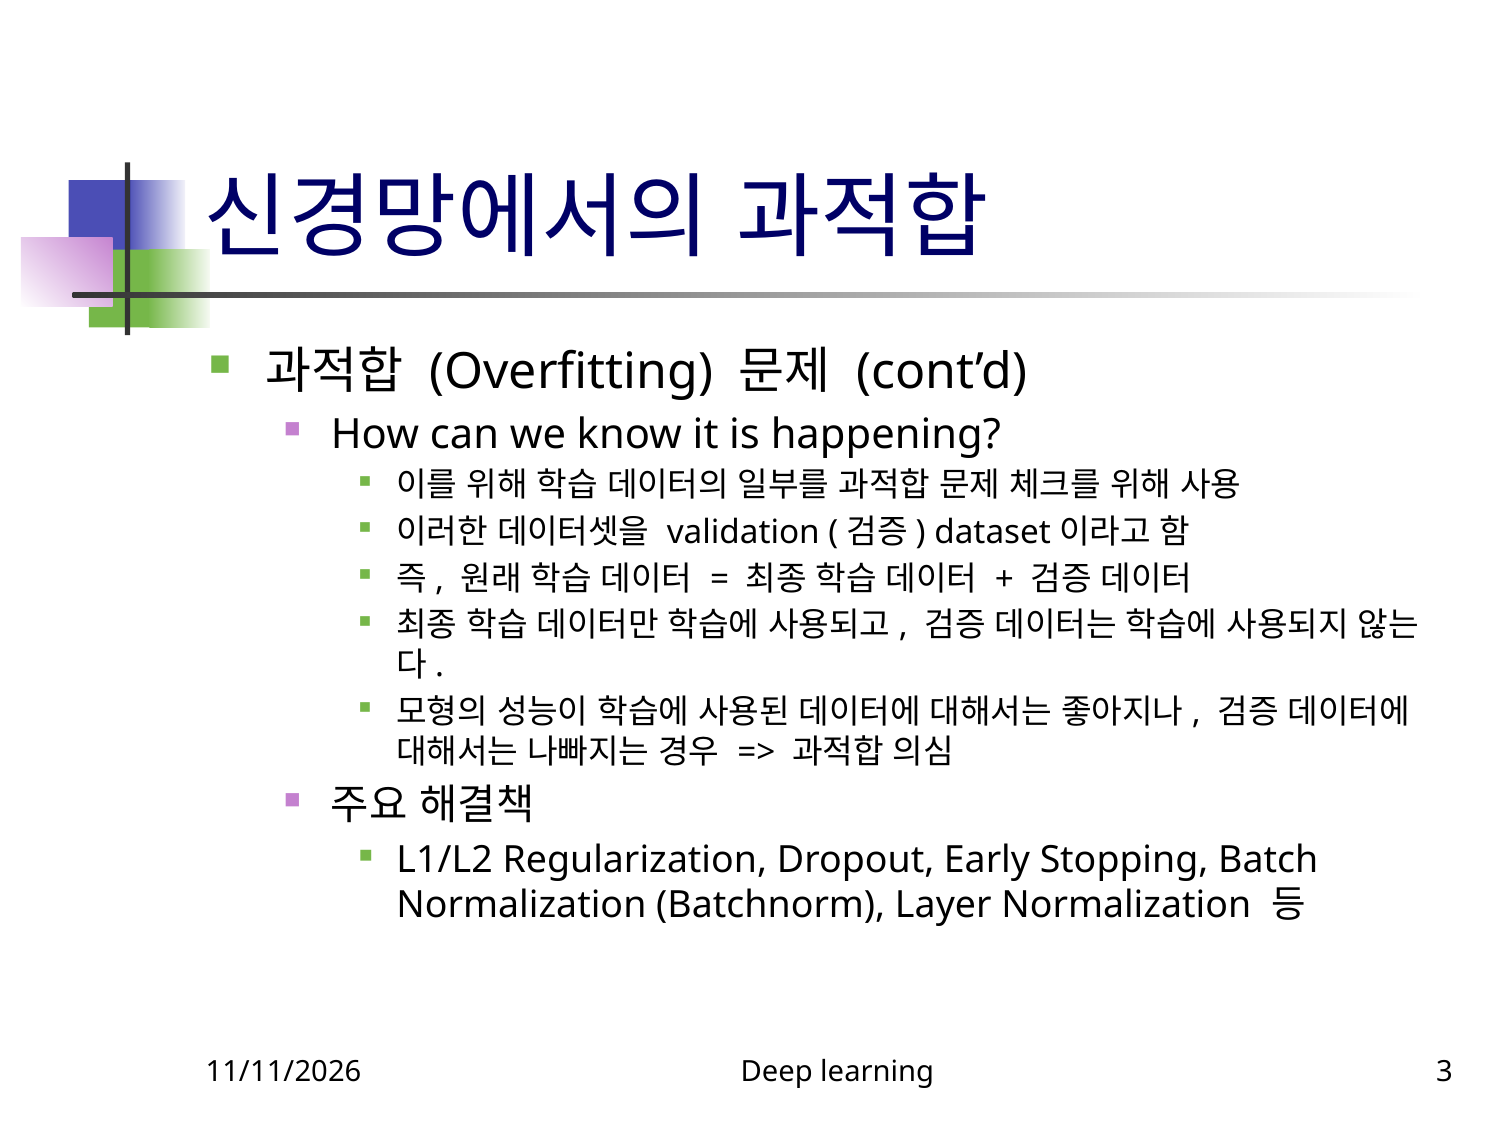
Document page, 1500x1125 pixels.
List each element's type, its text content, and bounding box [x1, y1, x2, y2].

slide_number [190, 1024, 504, 1100]
list 과적합 (Overfitting) 문제 (cont’d) How can we know it is happening? 이를 위해 학습 데이터의 일부를 과적합 문제 체크를 위해 사용 이러한 데이터셋을 validation (검증) dataset이라고 함 즉, 원래 학습 데이터 = 최종 학습 데이터 + 검증 데이터 최종 학습 데이터만 학습에 사용되고, 검증 데이터는 학습에 사용되지 않는다. 모형의 성능이 학습에 사용된 데이터에 대해서는 좋아지나, 검증 데이터에 대해서는 나빠지는 경우 => 과적합 의심 주요 해결책 L1/L2 Regularization, Dropout, Early Stopping, Batch Normalization (Batchnorm), Layer Normalization 등 [193, 331, 1469, 1006]
title 신경망에서의 과적합 [188, 35, 1468, 275]
slide_number 3 [1155, 1024, 1468, 1100]
footer Deep learning [600, 1024, 1075, 1100]
